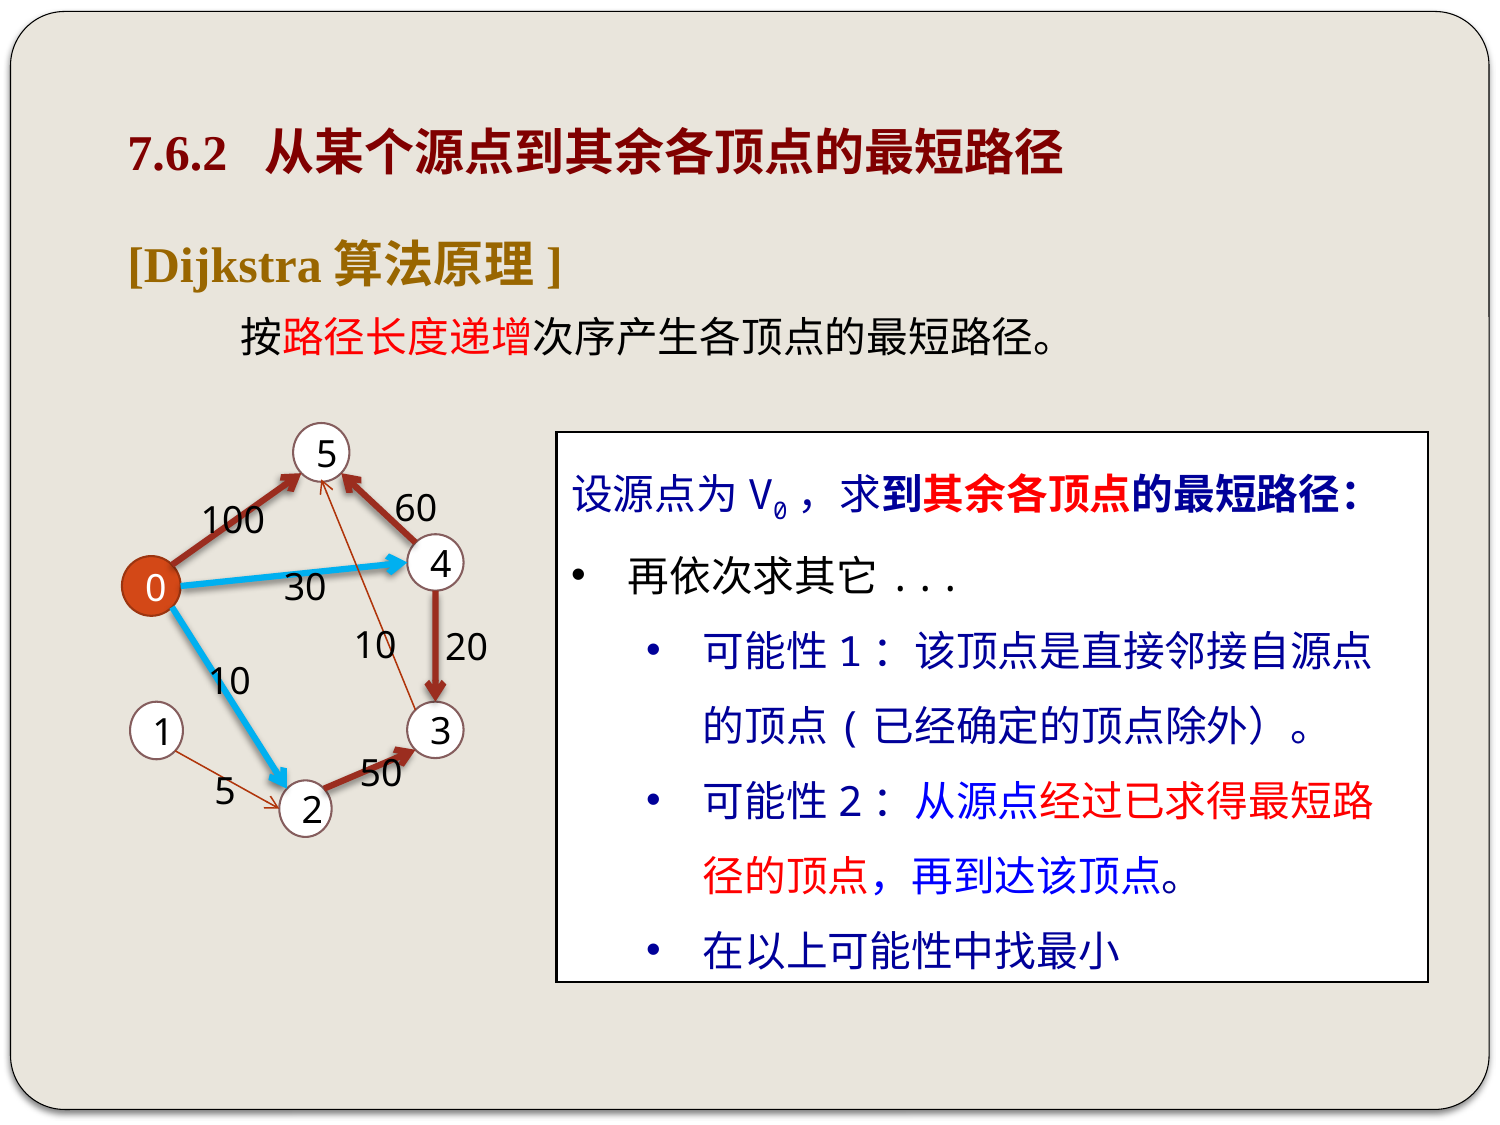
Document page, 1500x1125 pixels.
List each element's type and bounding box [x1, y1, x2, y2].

text_box [112, 99, 1388, 200]
text_box [112, 224, 1428, 1000]
